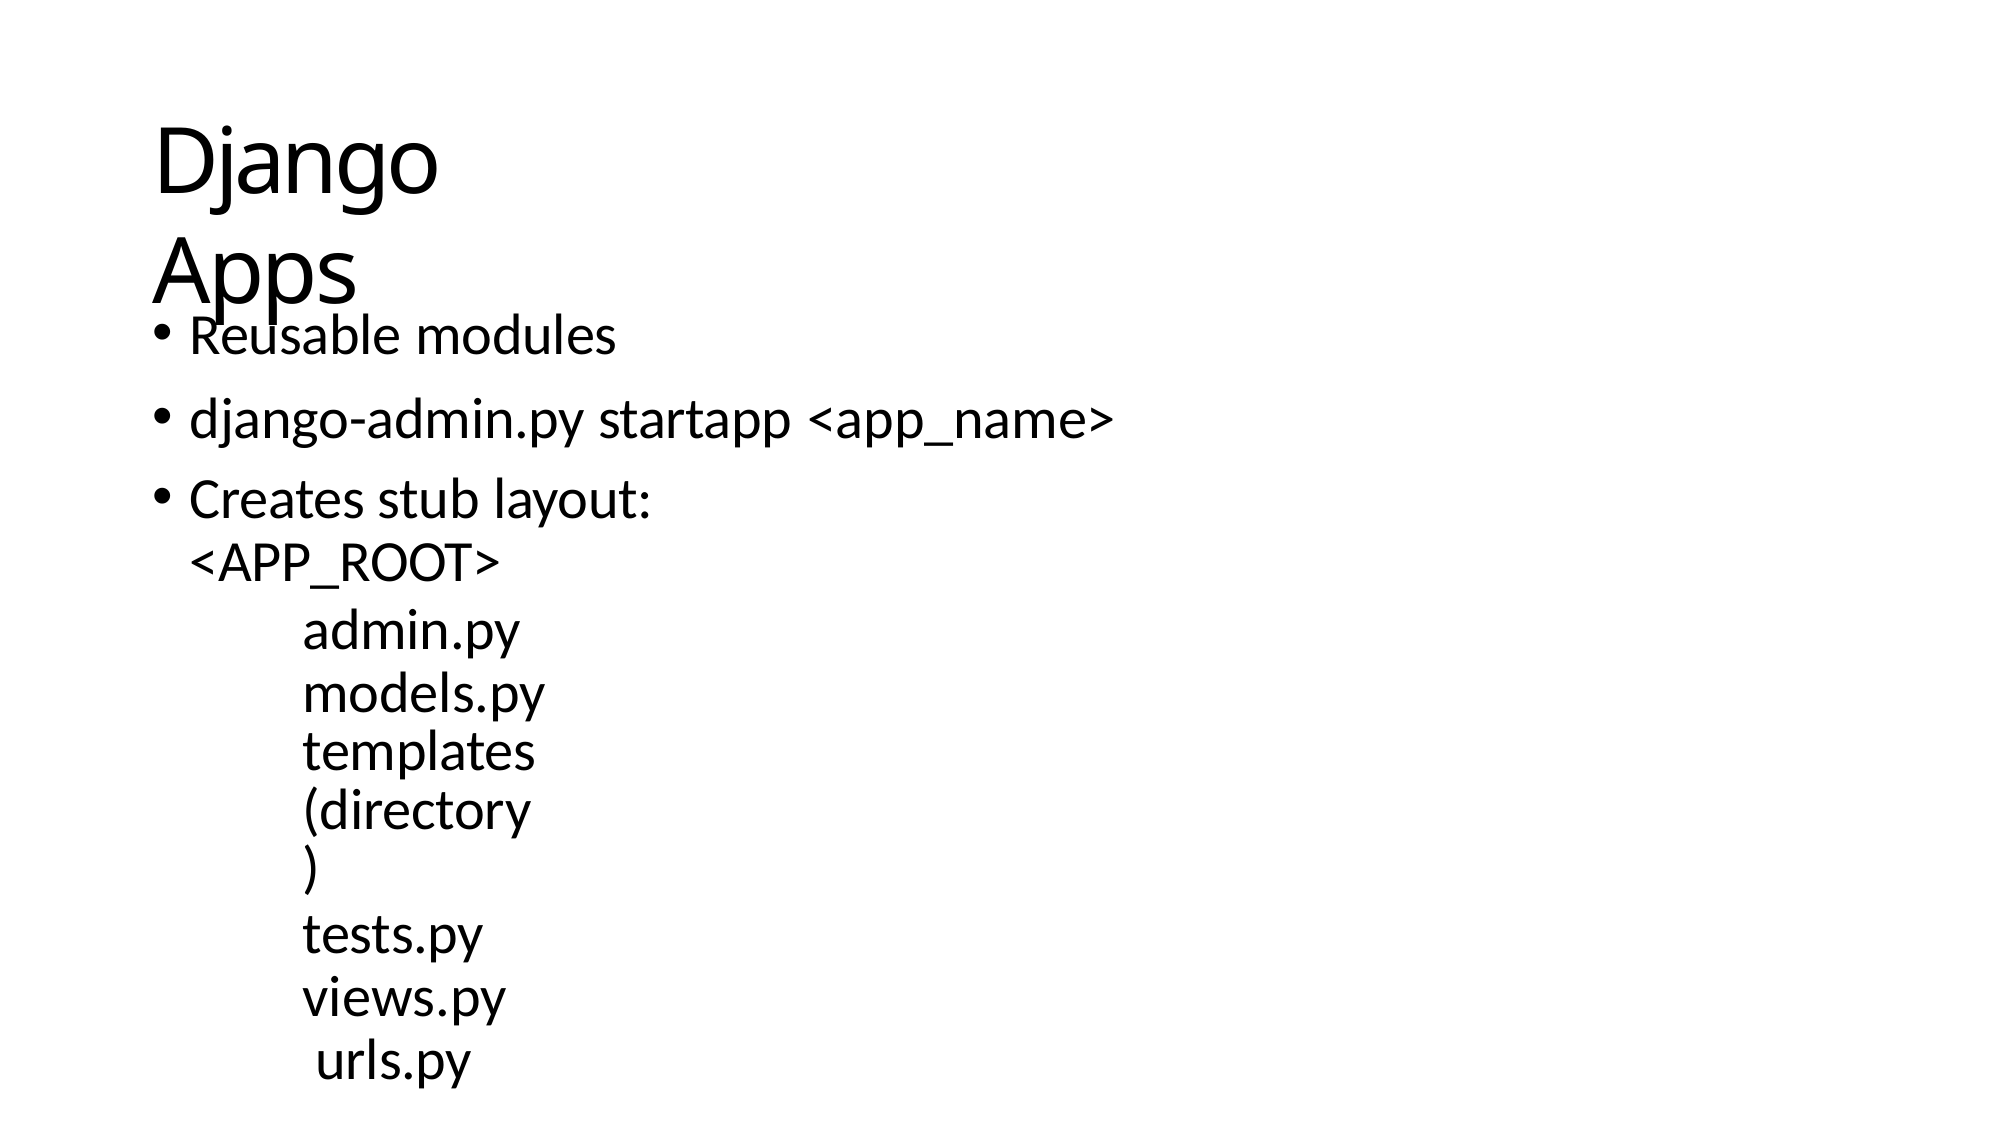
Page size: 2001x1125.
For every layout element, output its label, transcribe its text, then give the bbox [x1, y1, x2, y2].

text_box Reusable modules django-admin.py startapp <app_name> Creates stub layout: <APP_ROOT> admin.py models.py templates (directory) tests.py views.py urls.py [150, 280, 1127, 1092]
title Django Apps [150, 100, 616, 280]
